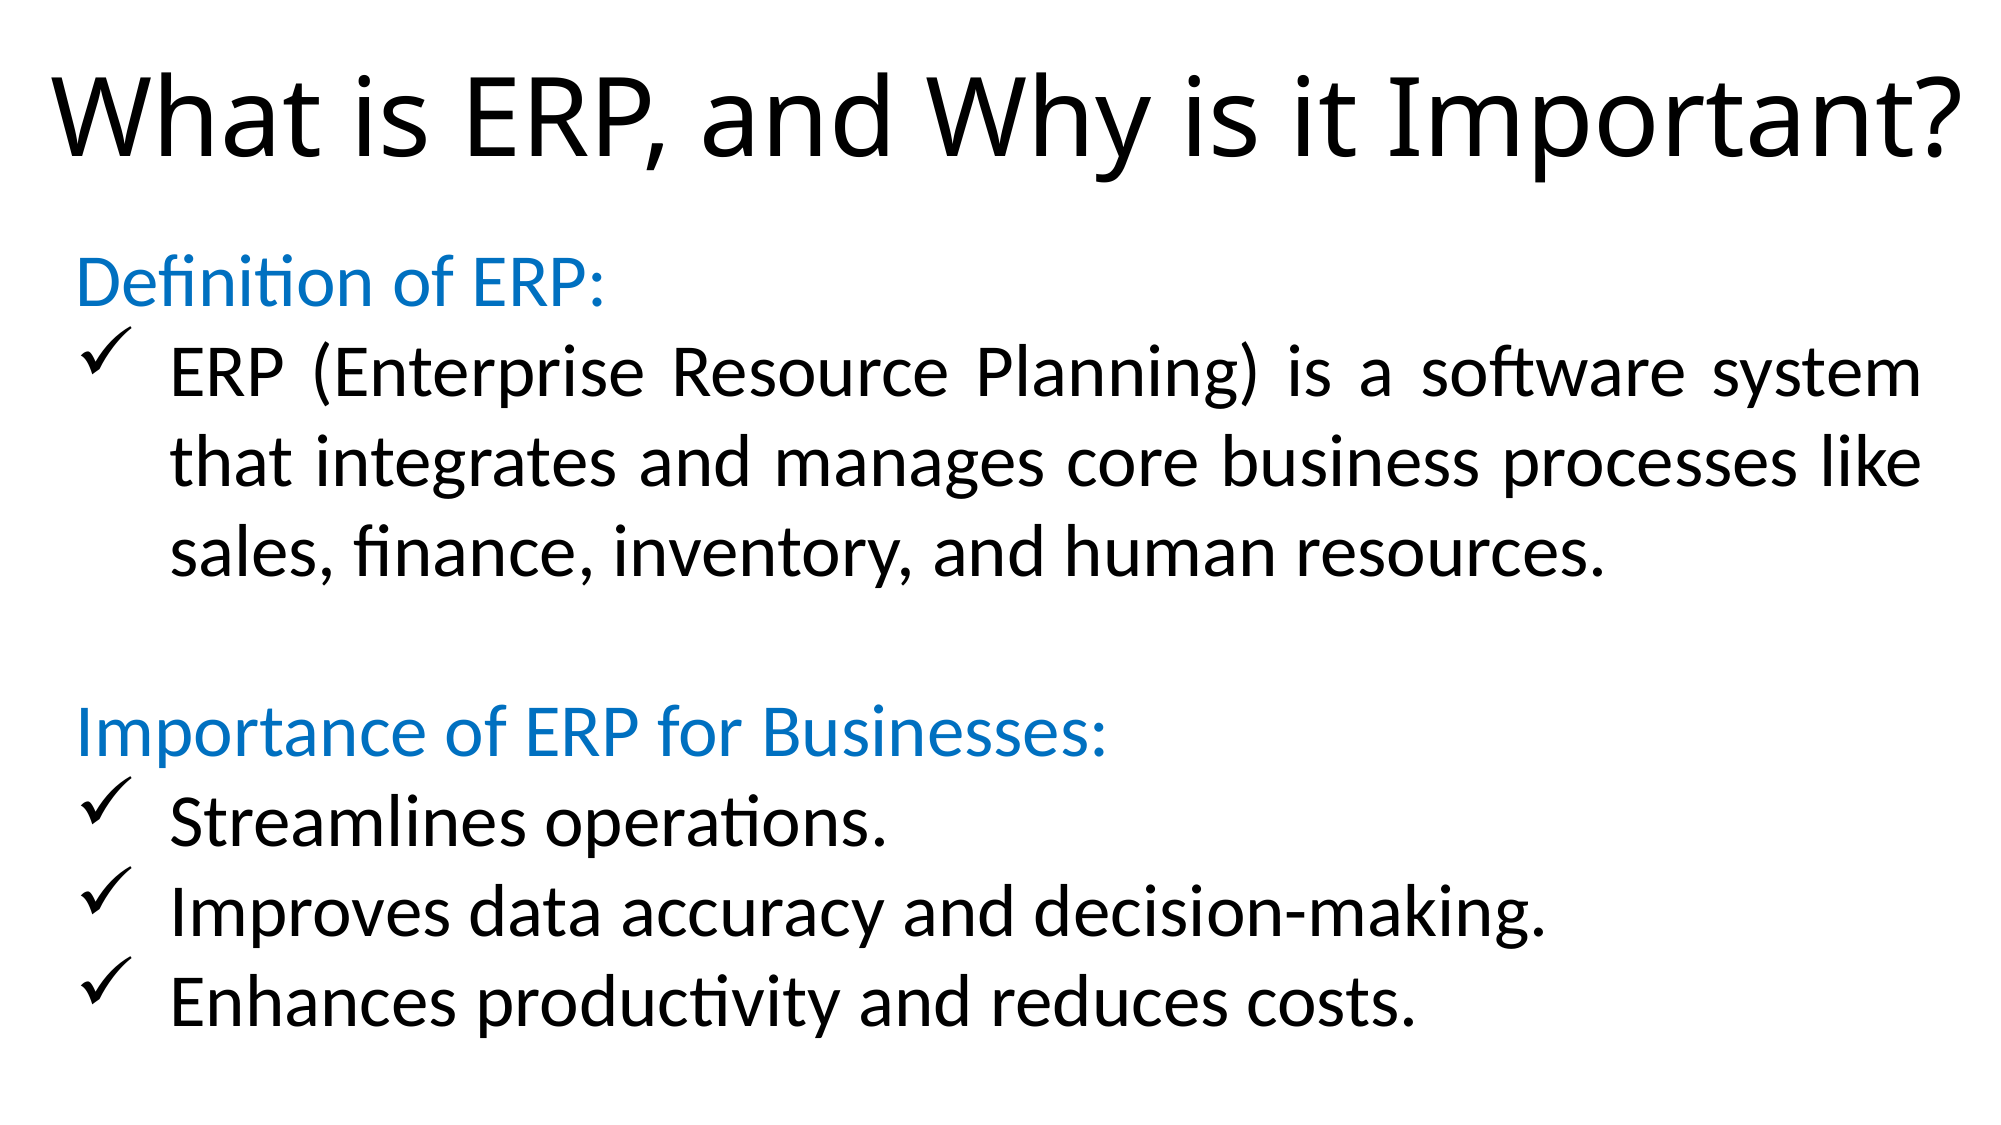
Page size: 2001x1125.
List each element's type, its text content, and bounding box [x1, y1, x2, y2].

text_box Definition of ERP: ERP (Enterprise Resource Planning) is a software system that integrates and manages core business processes like sales, finance, inventory, and human resources. Importance of ERP for Businesses: Streamlines operations. Improves data accuracy and decision-making. Enhances productivity and reduces costs. [60, 224, 1940, 1050]
title What is ERP, and Why is it Important? [27, 50, 1988, 188]
